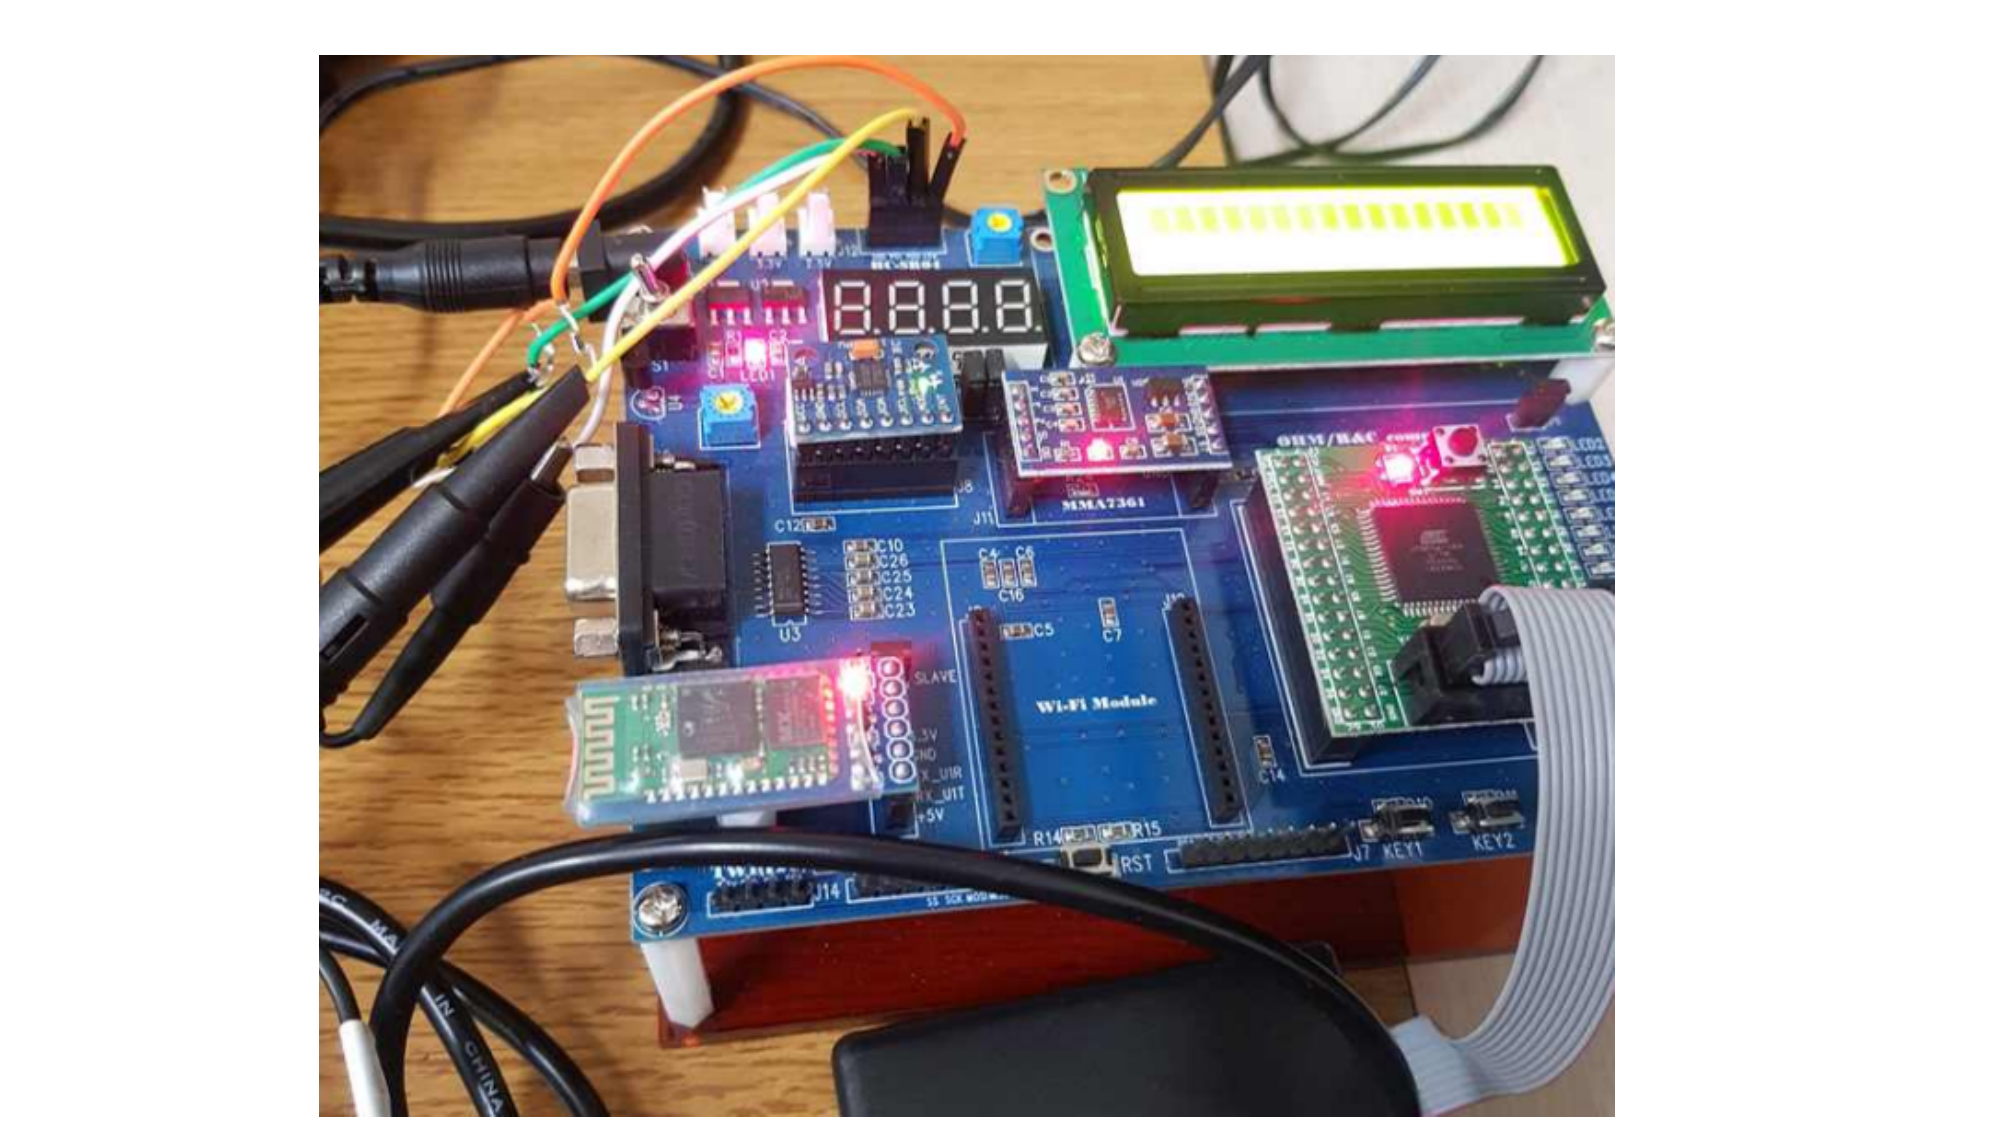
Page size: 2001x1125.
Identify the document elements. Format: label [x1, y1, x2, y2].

picture [319, 55, 1615, 1117]
